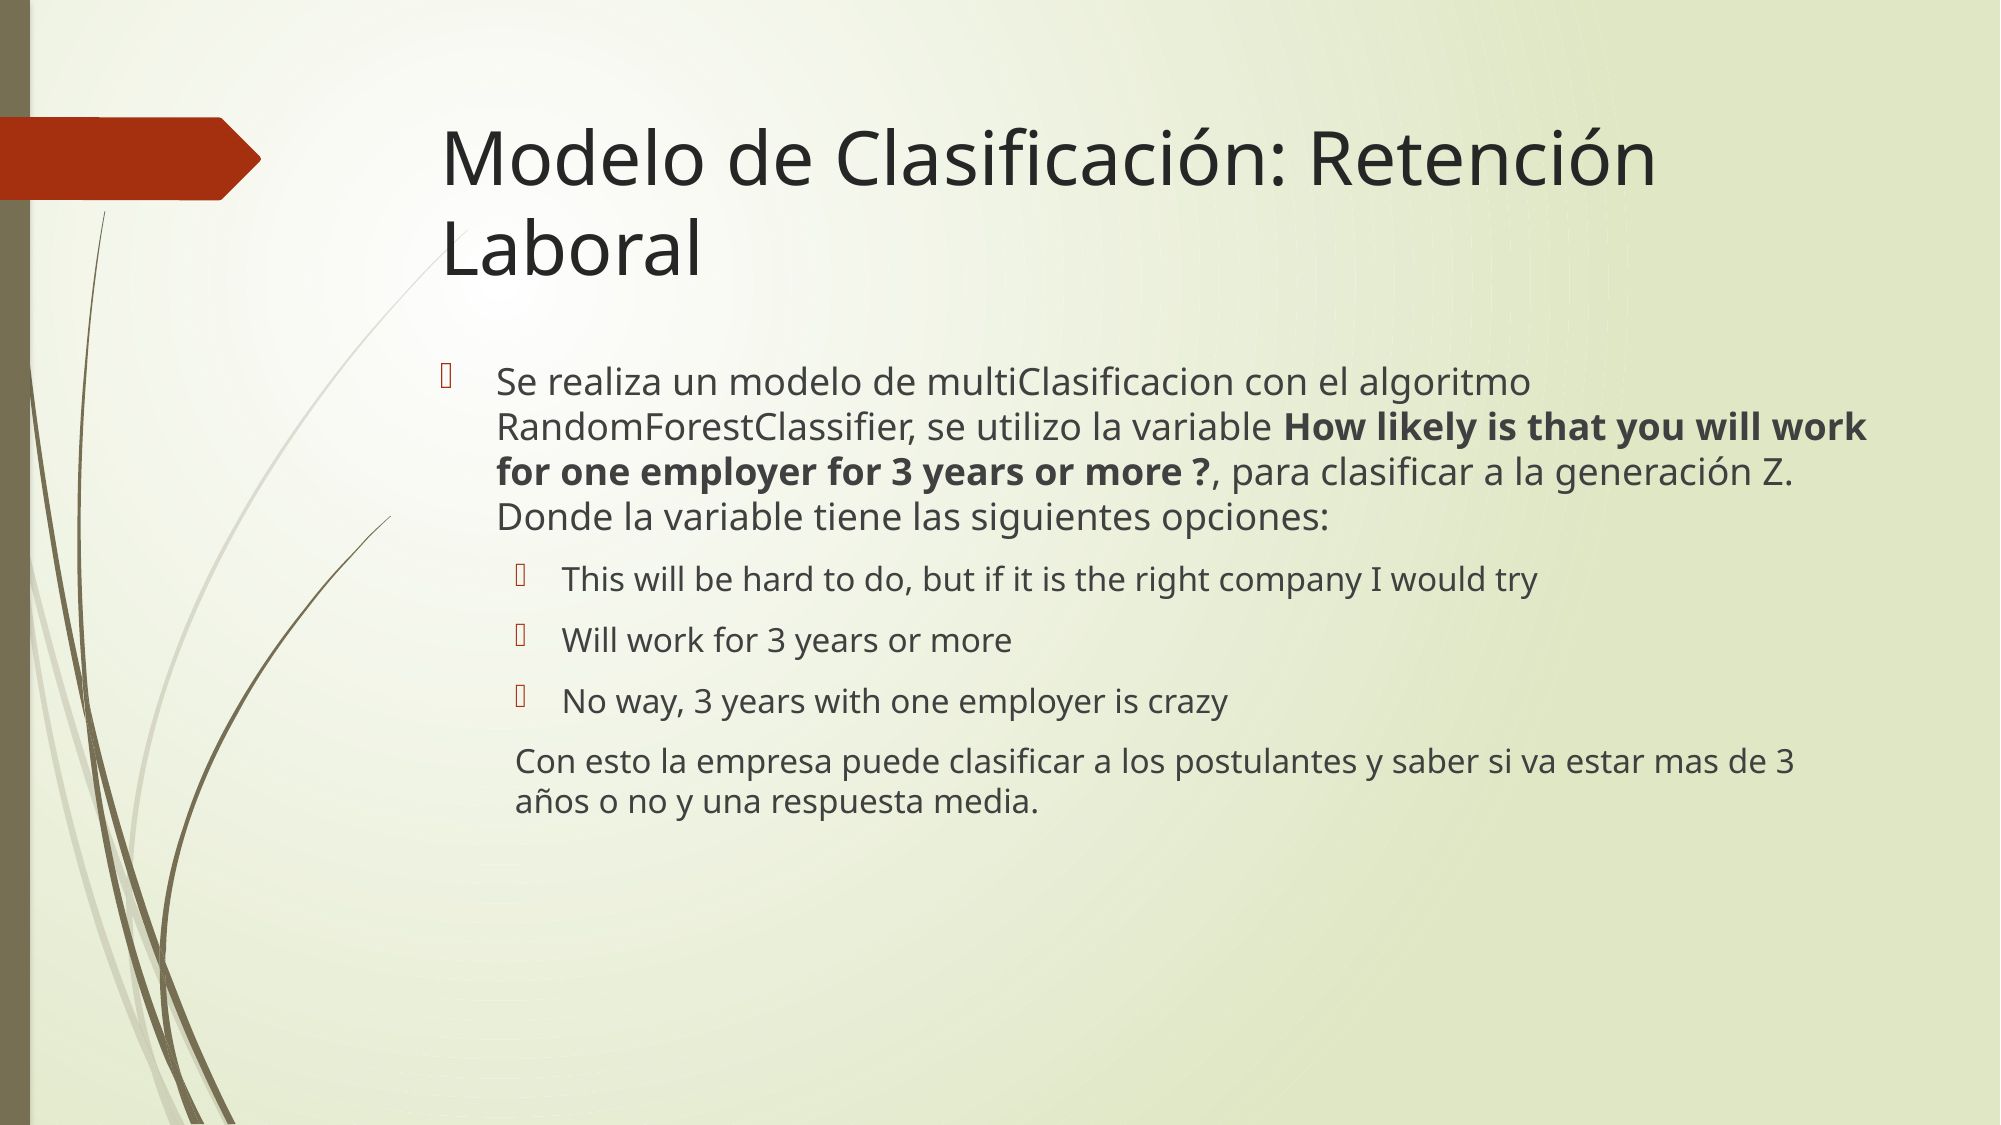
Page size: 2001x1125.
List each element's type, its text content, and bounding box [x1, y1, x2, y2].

title Modelo de Clasificación: Retención Laboral [425, 102, 1888, 313]
list Se realiza un modelo de multiClasificacion con el algoritmo RandomForestClassifier, se utilizo la variable How likely is that you will work for one employer for 3 years or more ?, para clasificar a la generación Z. Donde la variable tiene las siguientes opciones: This will be hard to do, but if it is the right company I would try Will work for 3 years or more No way, 3 years with one employer is crazy Con esto la empresa puede clasificar a los postulantes y saber si va estar mas de 3 años o no y una respuesta media. [424, 350, 1888, 970]
